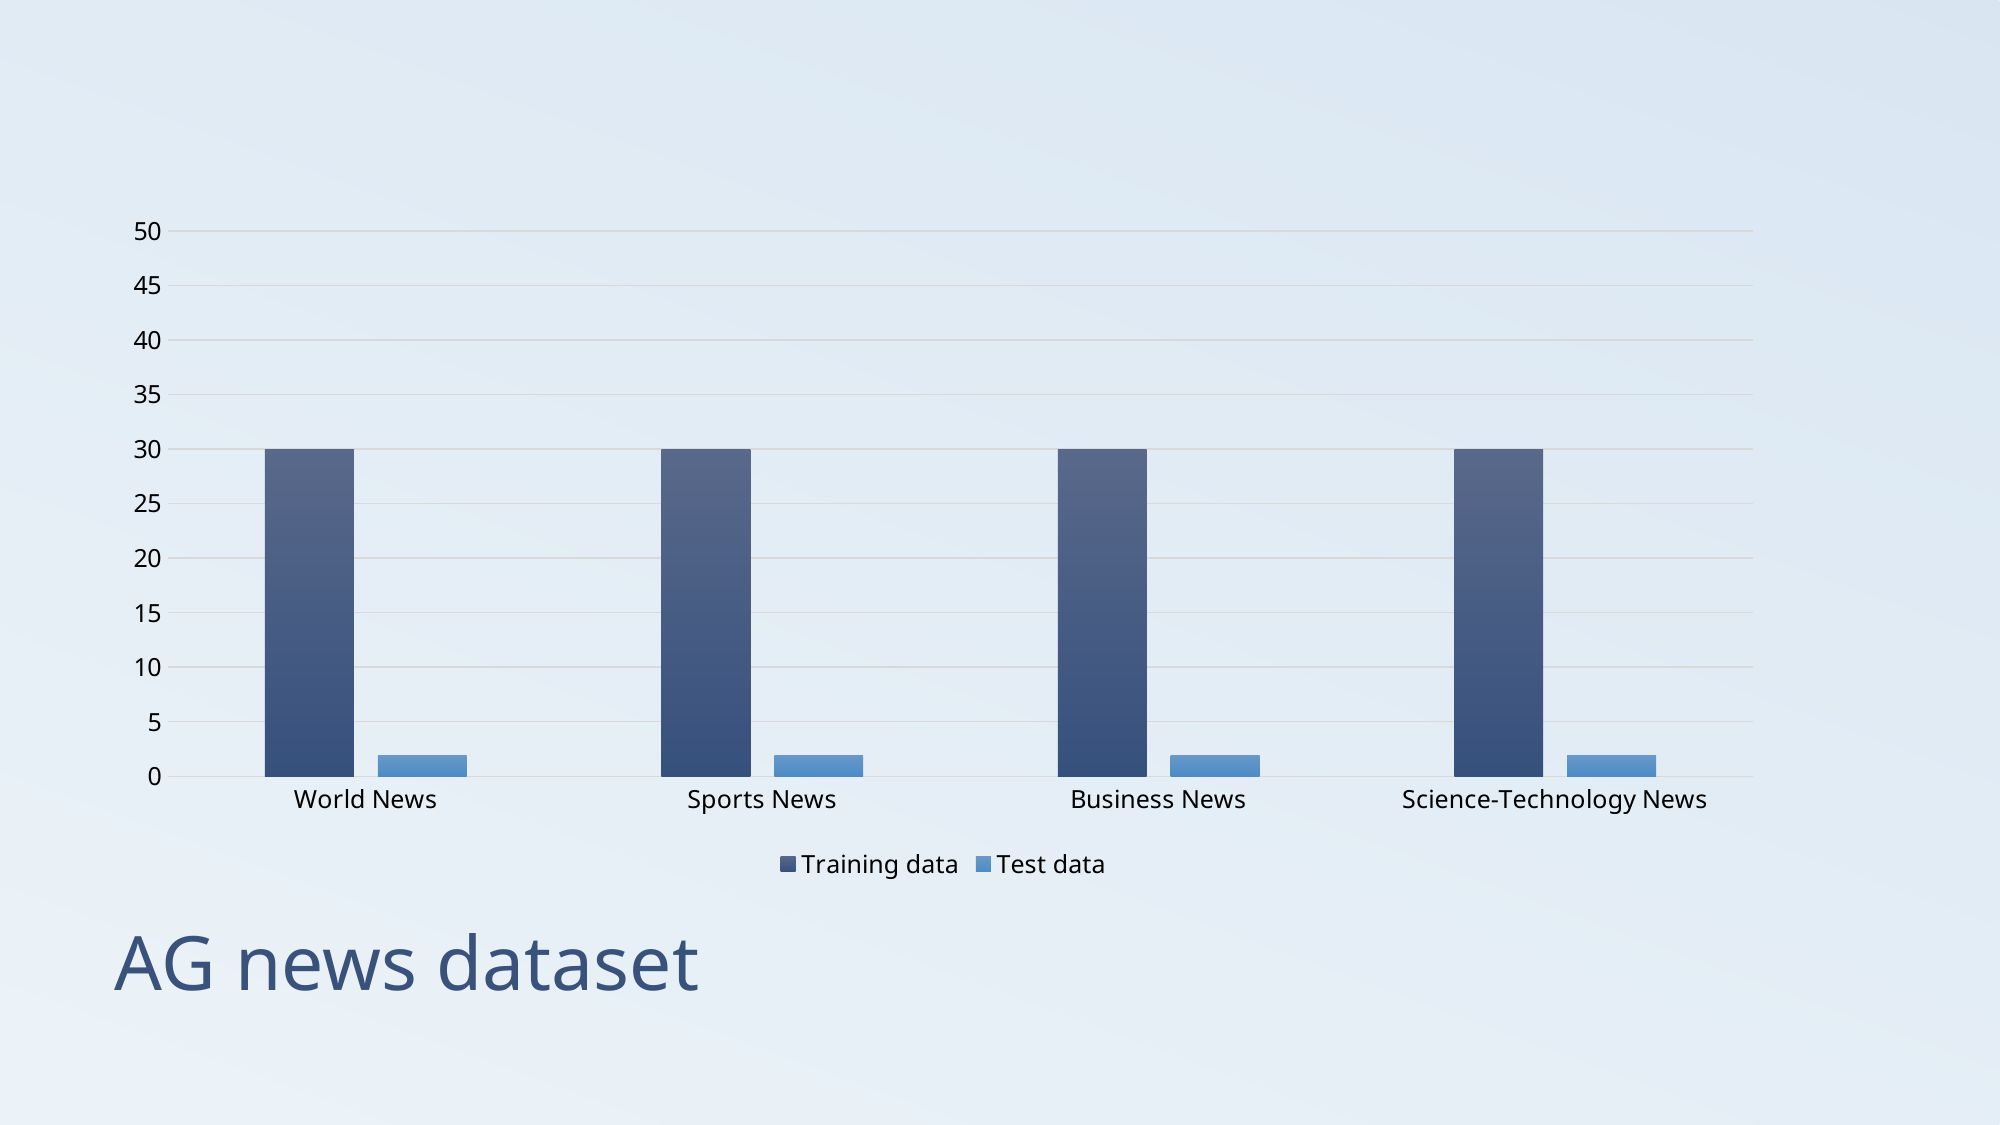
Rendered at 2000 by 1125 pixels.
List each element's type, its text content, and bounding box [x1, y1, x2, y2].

title AG news dataset [99, 837, 1900, 1013]
chart [99, 199, 1788, 888]
